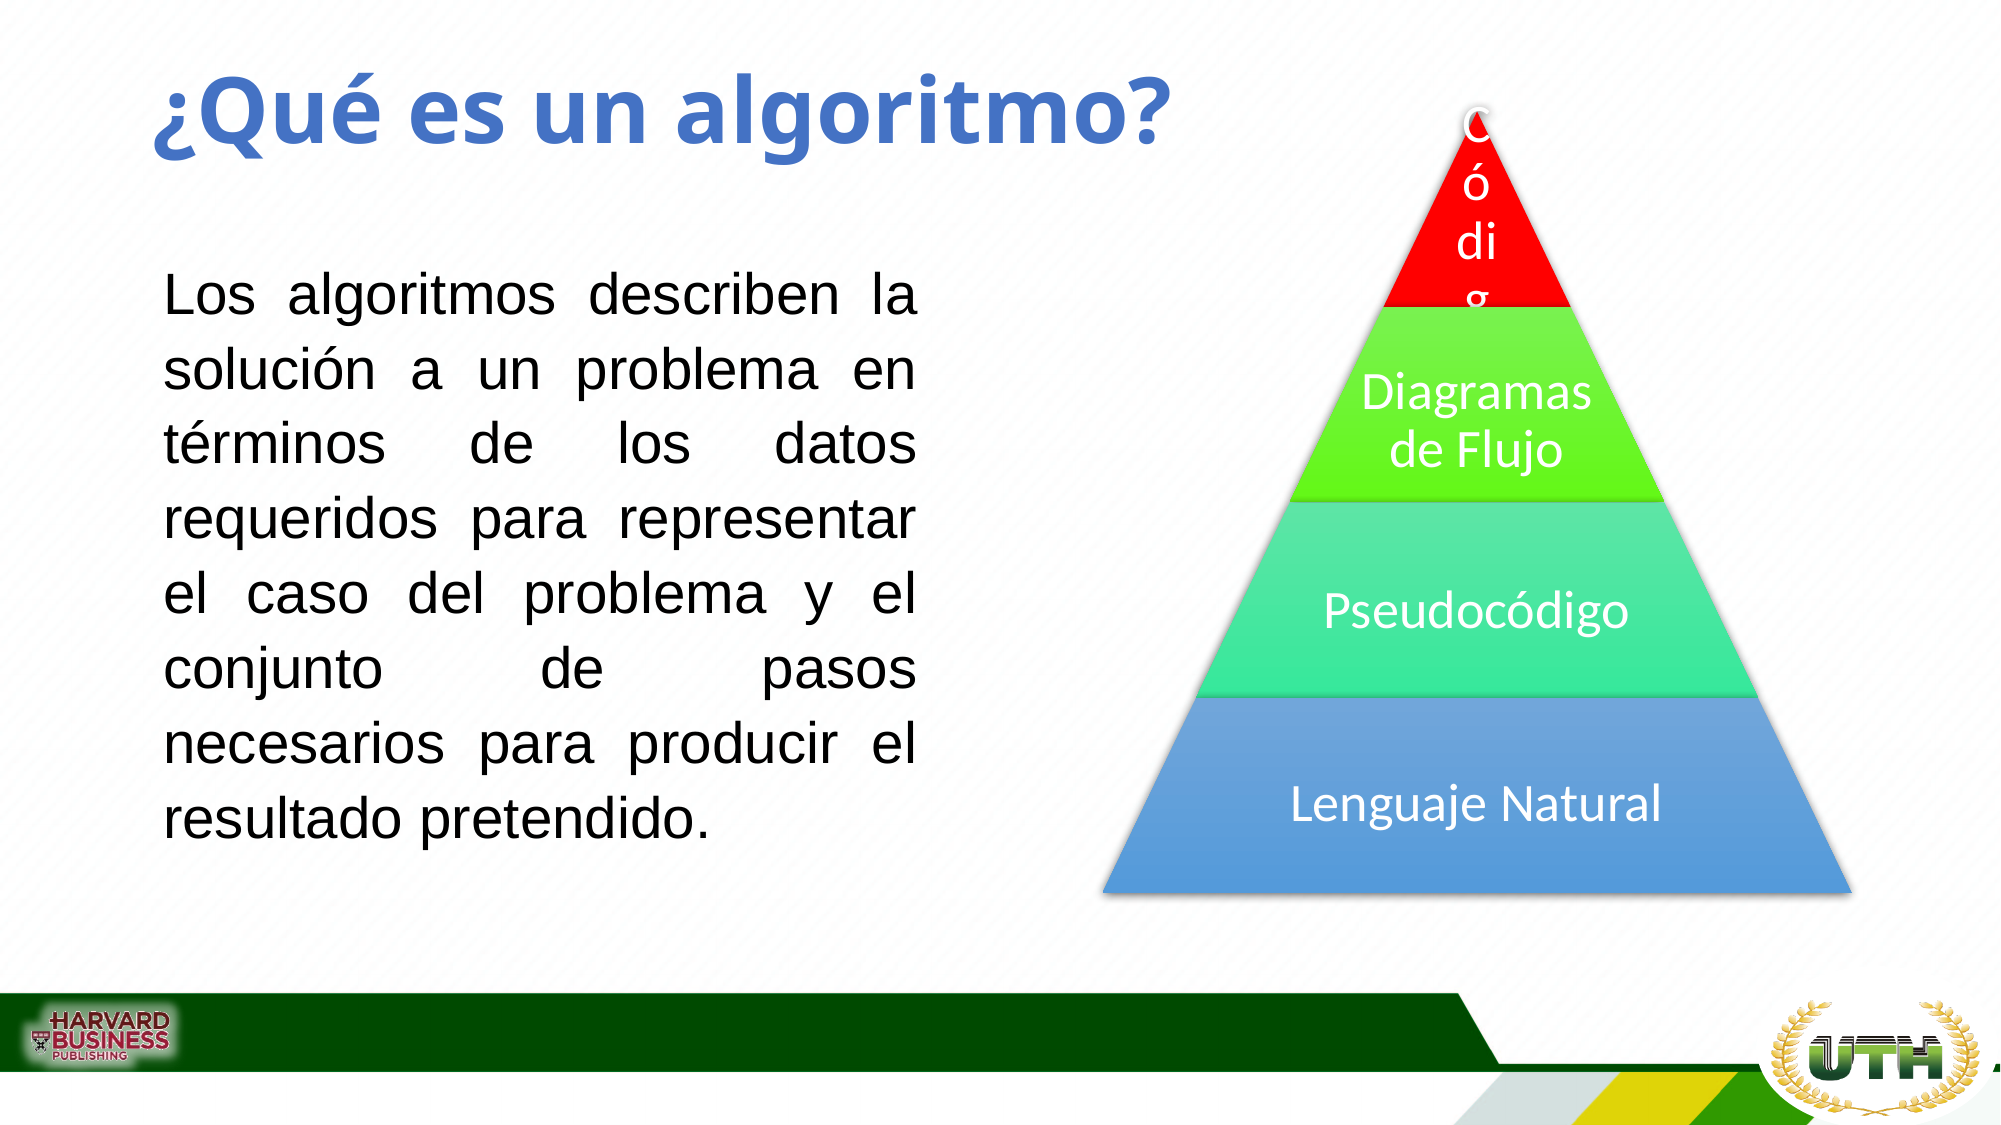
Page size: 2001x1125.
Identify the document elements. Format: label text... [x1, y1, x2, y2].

picture [0, 0, 2001, 1125]
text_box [1102, 111, 1852, 894]
text_box Los algoritmos describen la solución a un problema en términos de los datos requeridos para representar el caso del problema y el conjunto de pasos necesarios para producir el resultado pretendido. [148, 243, 933, 858]
title ¿Qué es un algoritmo? [137, 59, 1863, 278]
